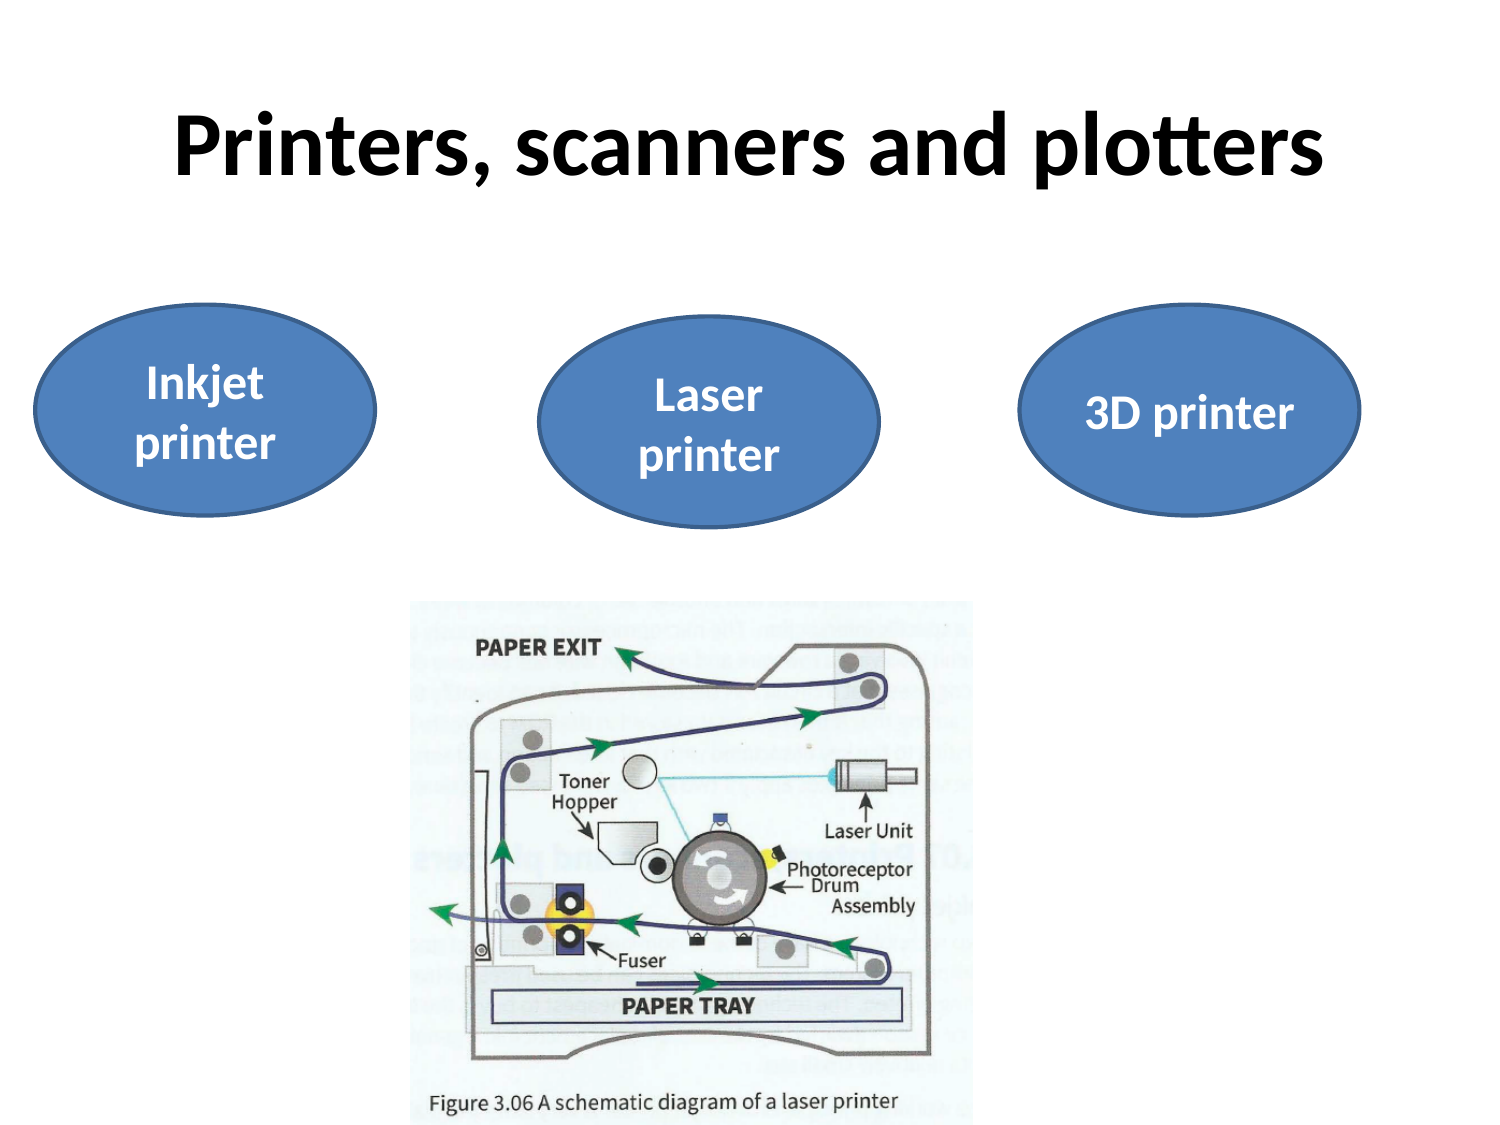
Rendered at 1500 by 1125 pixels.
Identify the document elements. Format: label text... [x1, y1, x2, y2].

text_box Inkjet printer [33, 302, 378, 518]
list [409, 600, 973, 1125]
text_box Laser printer [536, 314, 882, 530]
text_box 3D printer [1017, 302, 1362, 518]
title Printers, scanners and plotters [75, 45, 1425, 233]
